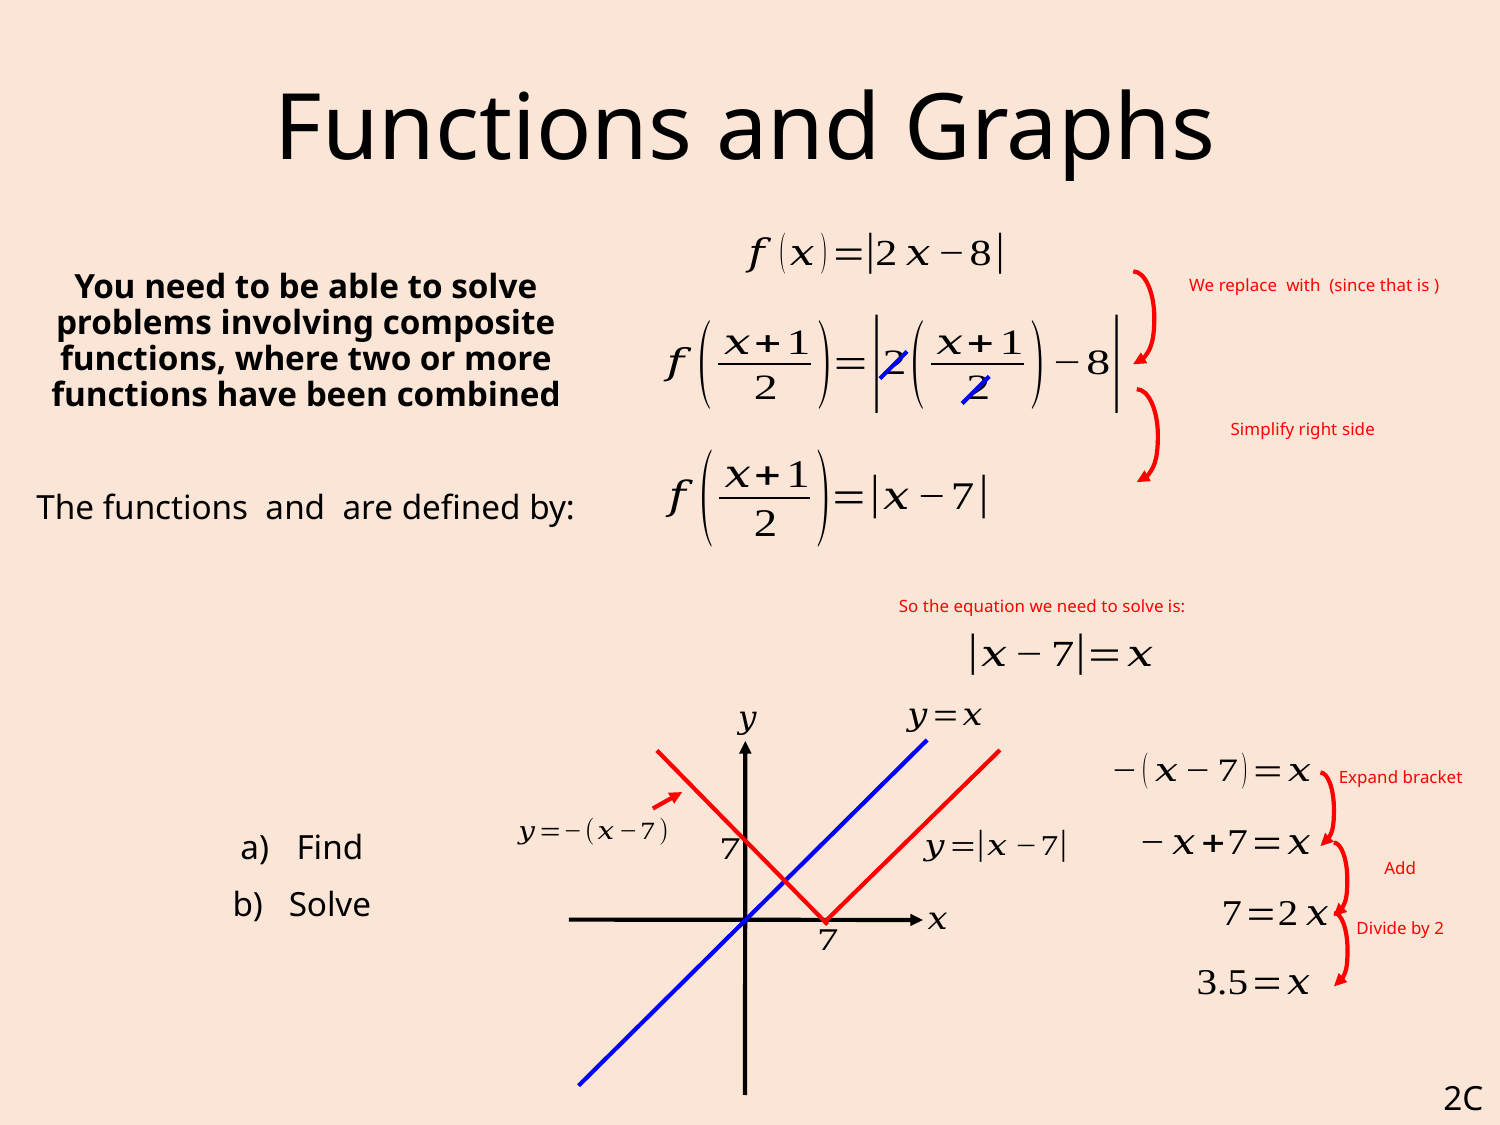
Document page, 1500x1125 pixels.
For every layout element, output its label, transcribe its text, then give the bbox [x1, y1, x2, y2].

text_box Simplify right side [1131, 407, 1475, 458]
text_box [962, 376, 990, 404]
text_box Expand bracket [1318, 755, 1483, 806]
title Functions and Graphs [98, 21, 1393, 239]
text_box So the equation we need to solve is: [682, 584, 1402, 635]
text_box [1133, 271, 1155, 365]
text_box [879, 351, 908, 379]
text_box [578, 739, 928, 1086]
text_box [928, 749, 1000, 921]
text_box [1333, 842, 1348, 917]
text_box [655, 752, 830, 923]
text_box [1320, 806, 1335, 847]
text_box [1334, 912, 1348, 987]
text_box Divide by 2 [1339, 907, 1461, 957]
text_box 2C [1428, 1069, 1500, 1125]
text_box [1136, 389, 1154, 407]
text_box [652, 792, 683, 809]
text_box [1136, 458, 1157, 483]
